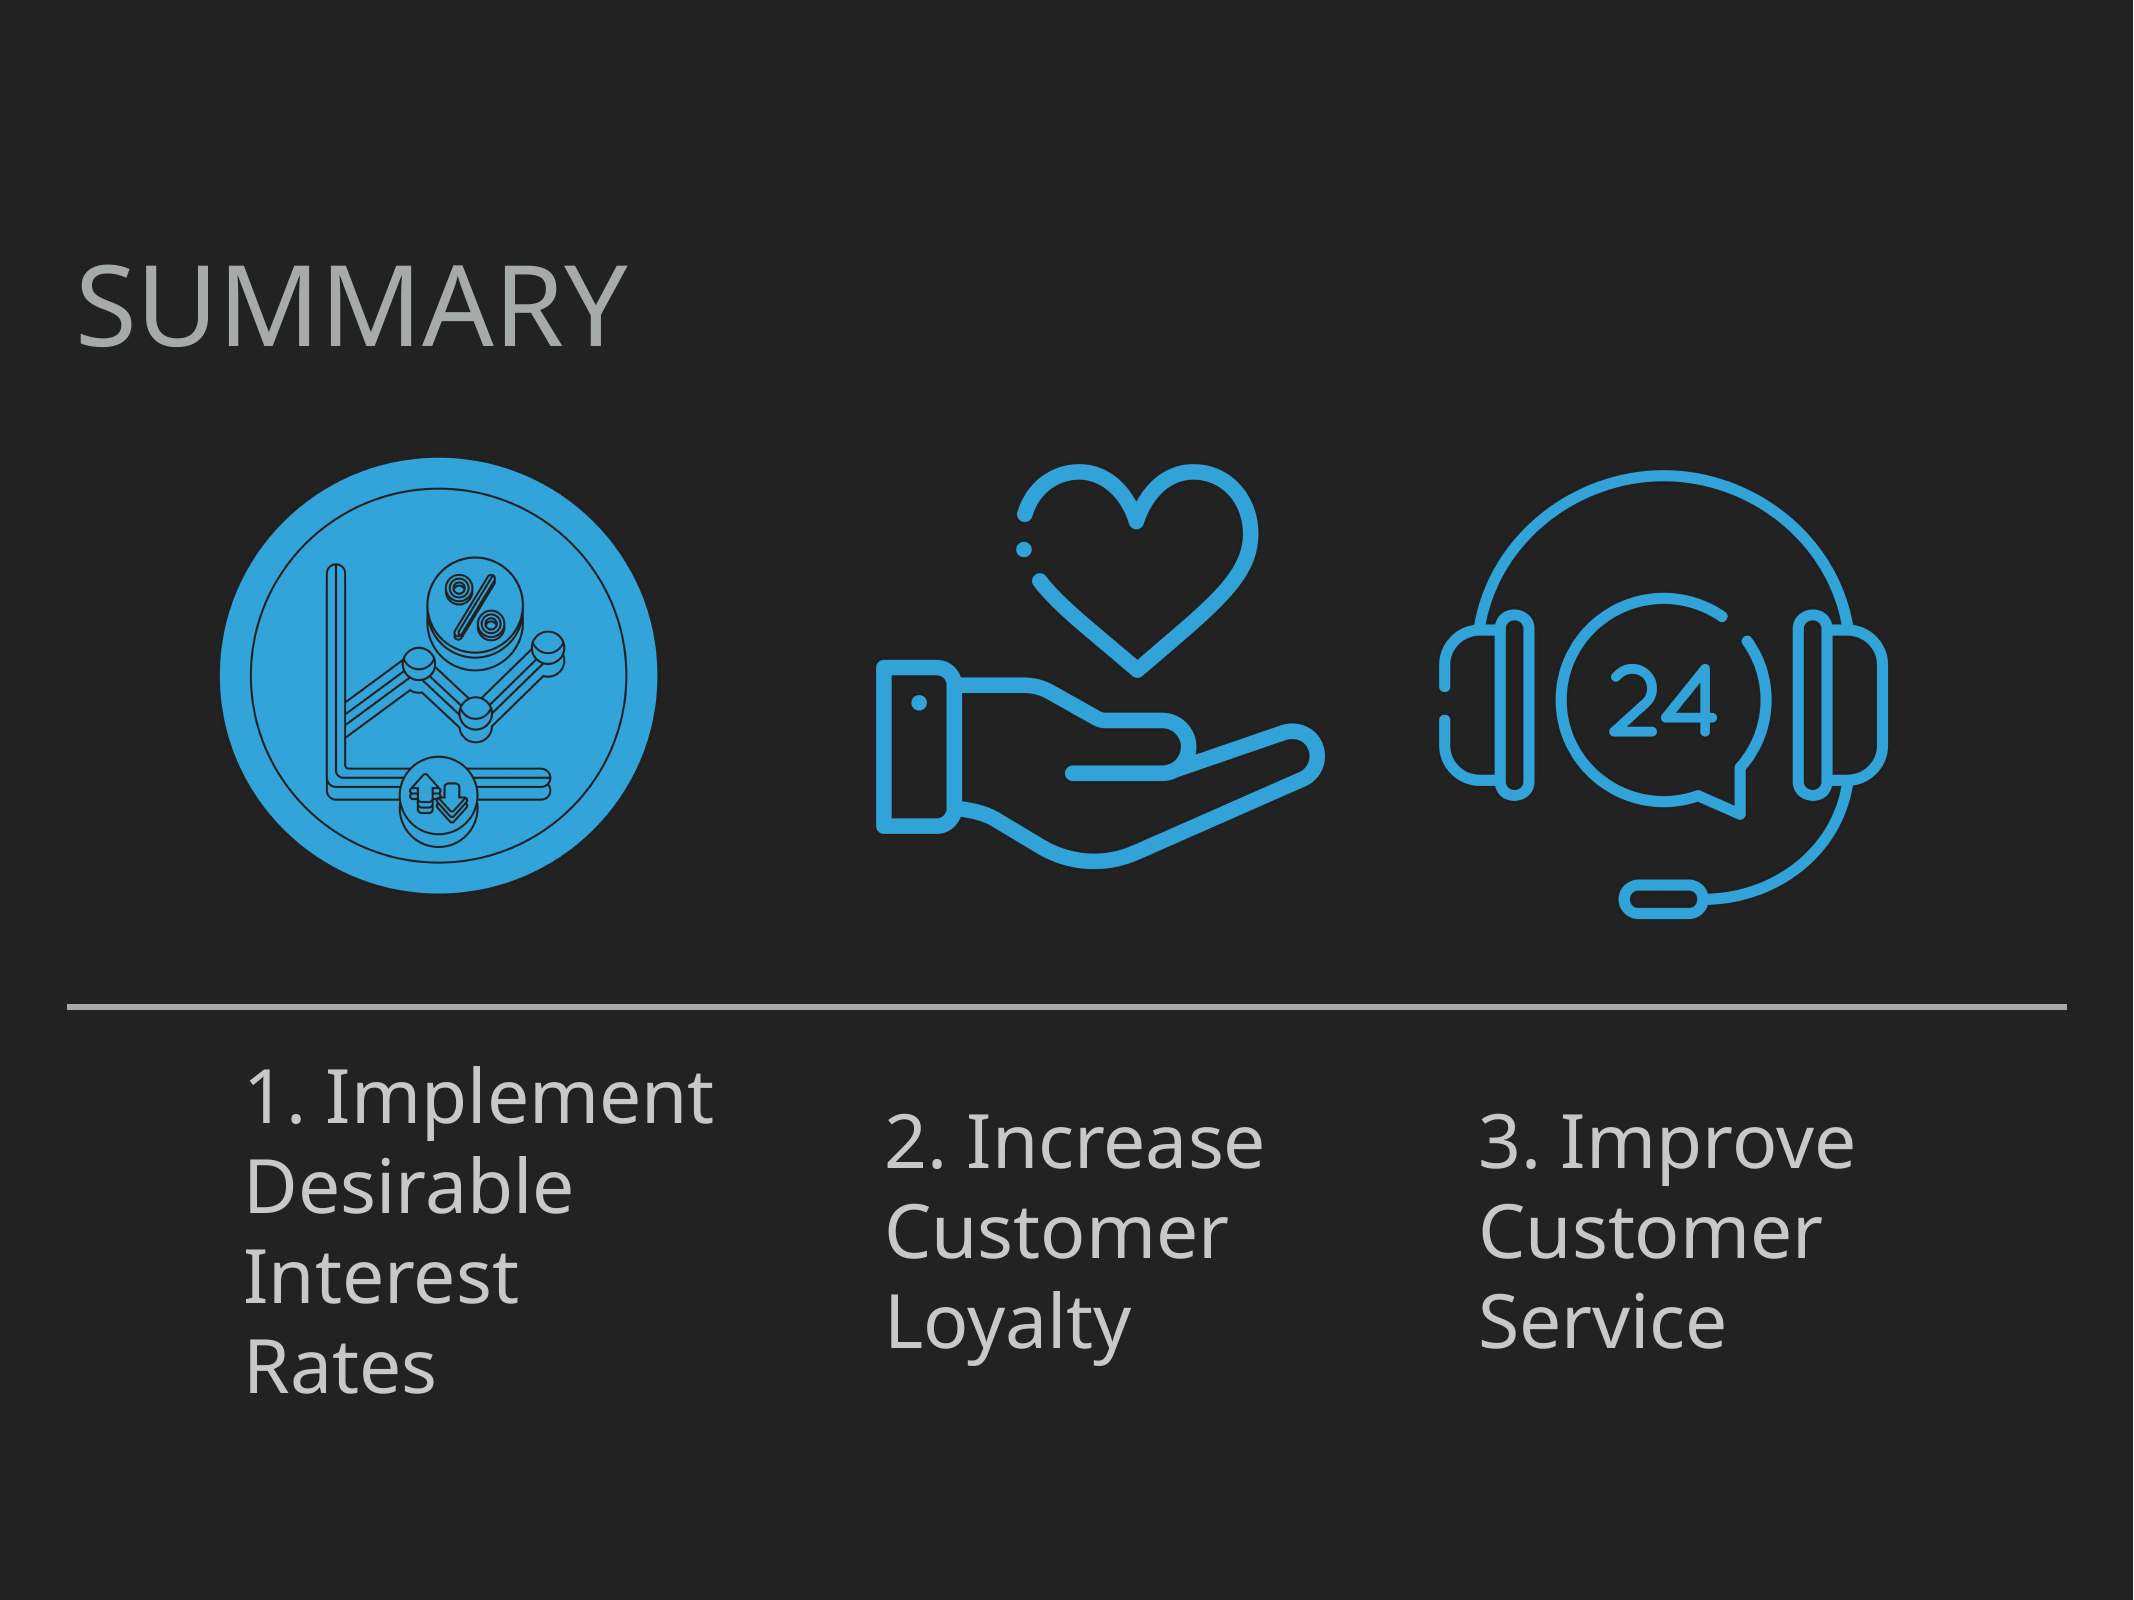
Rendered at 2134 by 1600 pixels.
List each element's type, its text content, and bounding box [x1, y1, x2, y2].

text_box 3. Improve Customer Service [1469, 1085, 1980, 1373]
text_box 1. Implement Desirable Interest Rates [235, 1040, 745, 1418]
picture [1438, 468, 1889, 920]
text_box 2. Increase Customer Loyalty [875, 1085, 1386, 1373]
picture [875, 440, 1326, 892]
subtitle Summary [66, 80, 2068, 378]
picture [203, 442, 674, 909]
